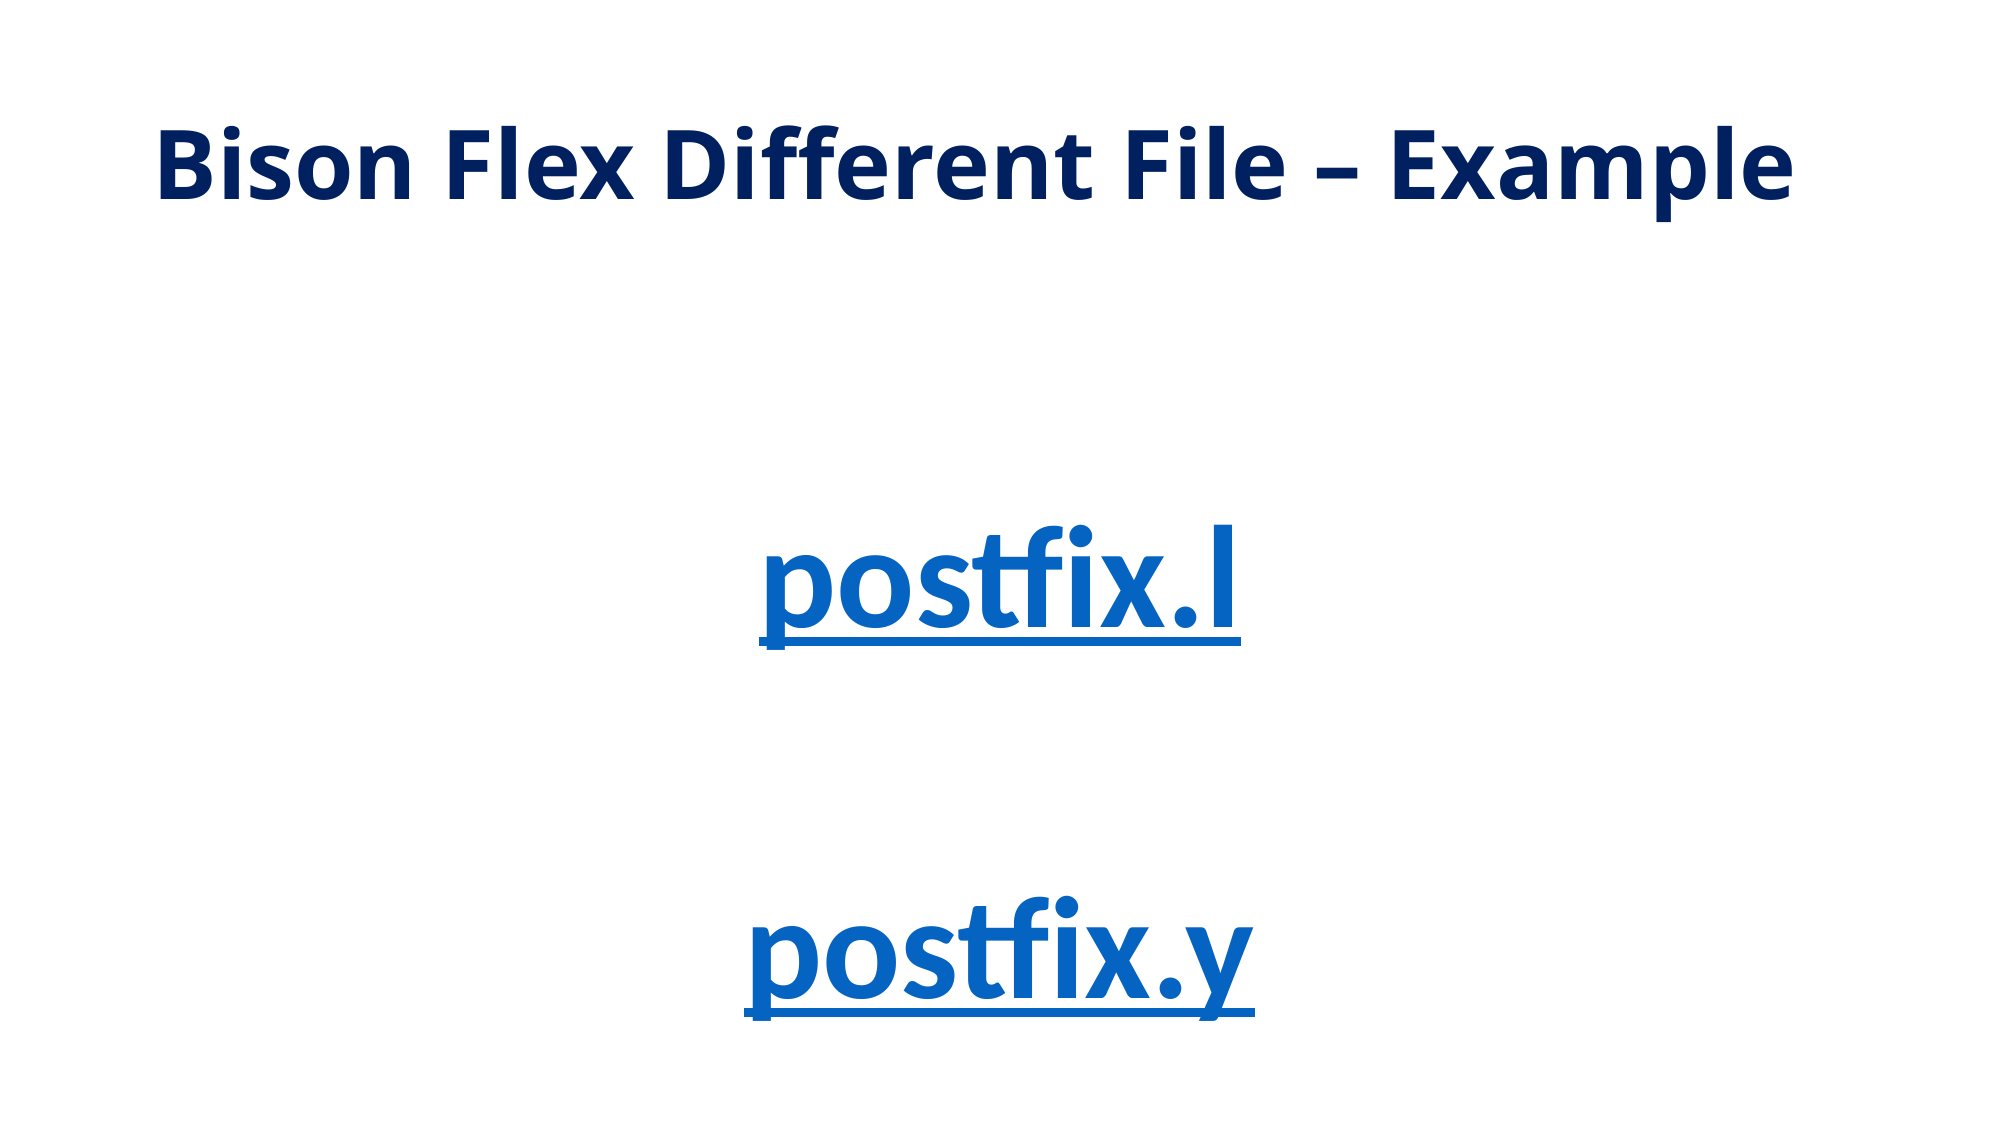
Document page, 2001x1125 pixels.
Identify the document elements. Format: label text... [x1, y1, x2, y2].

title Bison Flex Different File – Example [137, 59, 1863, 278]
list postfix.l postfix.y [137, 299, 1863, 1014]
